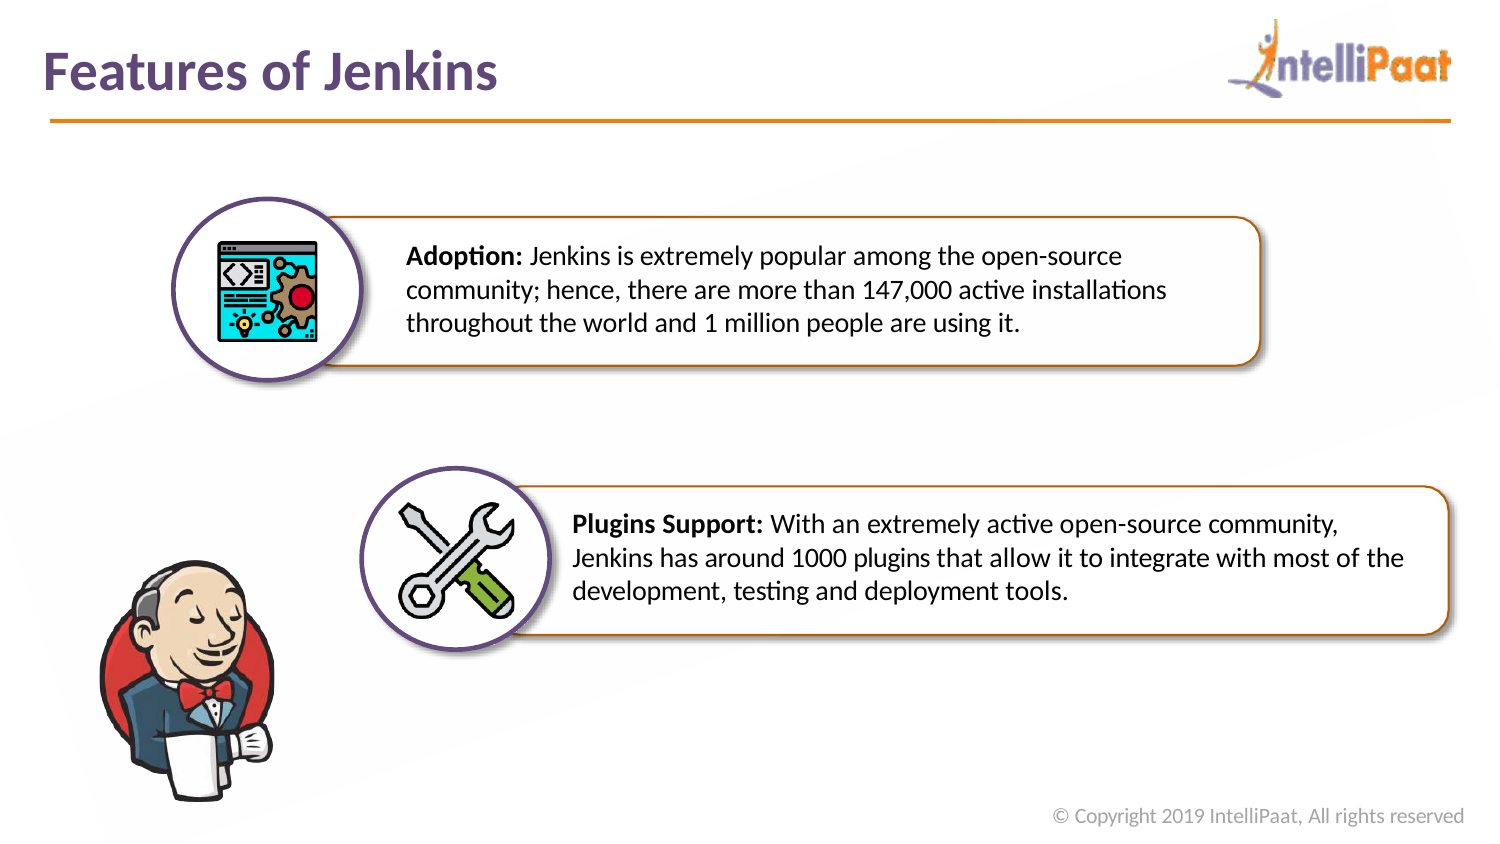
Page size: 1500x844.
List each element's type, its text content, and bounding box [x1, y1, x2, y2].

text_box [0, 1, 1500, 844]
footer © Copyright 2019 IntelliPaat, All rights reserved [1049, 804, 1478, 844]
